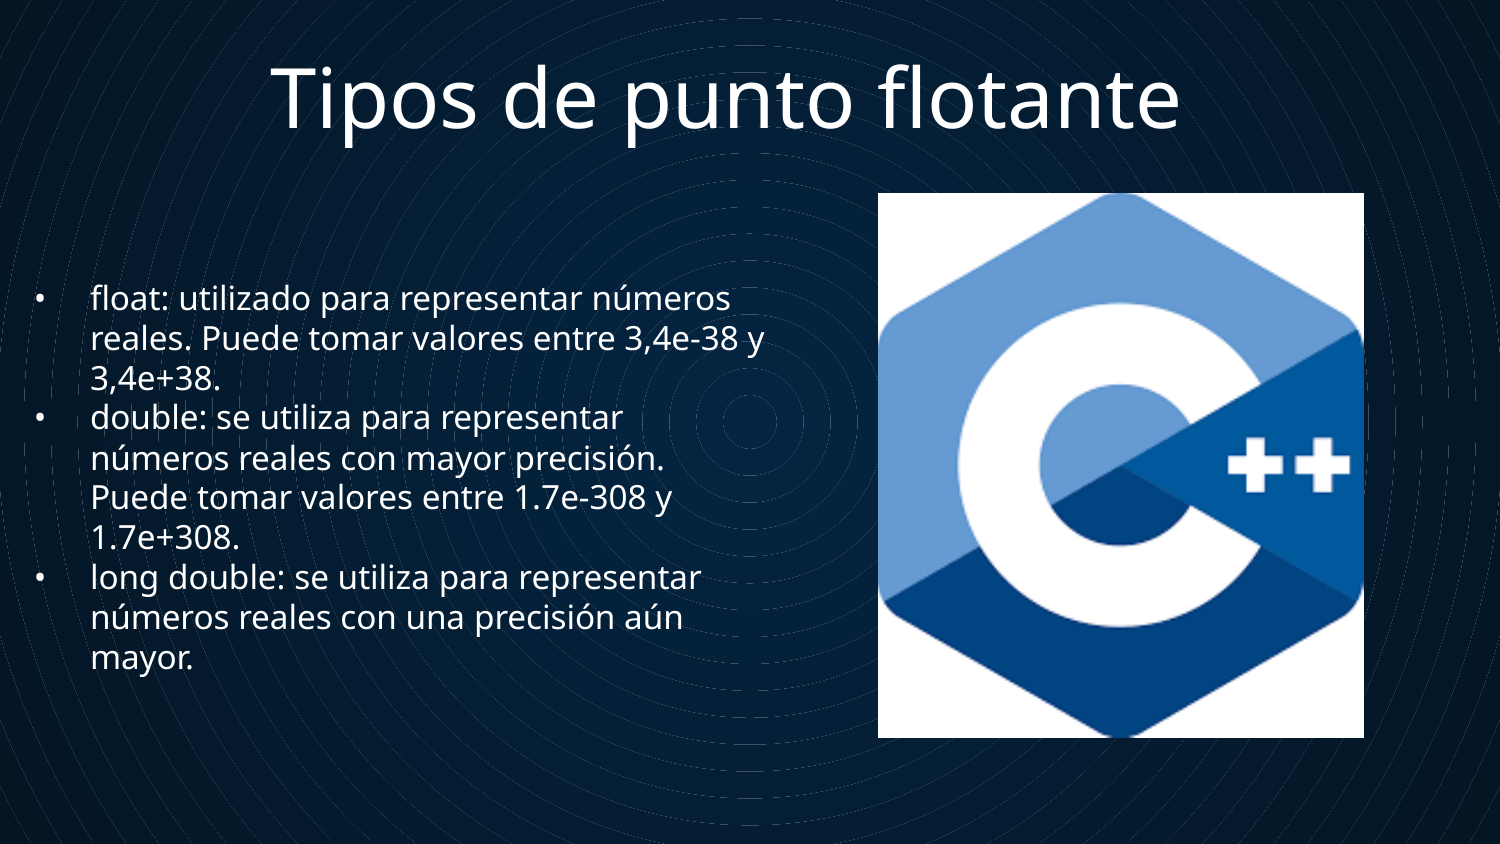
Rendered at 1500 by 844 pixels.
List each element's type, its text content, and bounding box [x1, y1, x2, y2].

title Tipos de punto flotante [255, 60, 1317, 161]
picture [878, 193, 1364, 738]
subtitle • float: utilizado para representar números reales. Puede tomar valores entre 3,4e-38 y 3,4e+38. • double: se utiliza para representar números reales con mayor precisión. Puede tomar valores entre 1.7e-308 y 1.7e+308. • long double: se utiliza para representar números reales con una precisión aún mayor. [0, 261, 781, 844]
